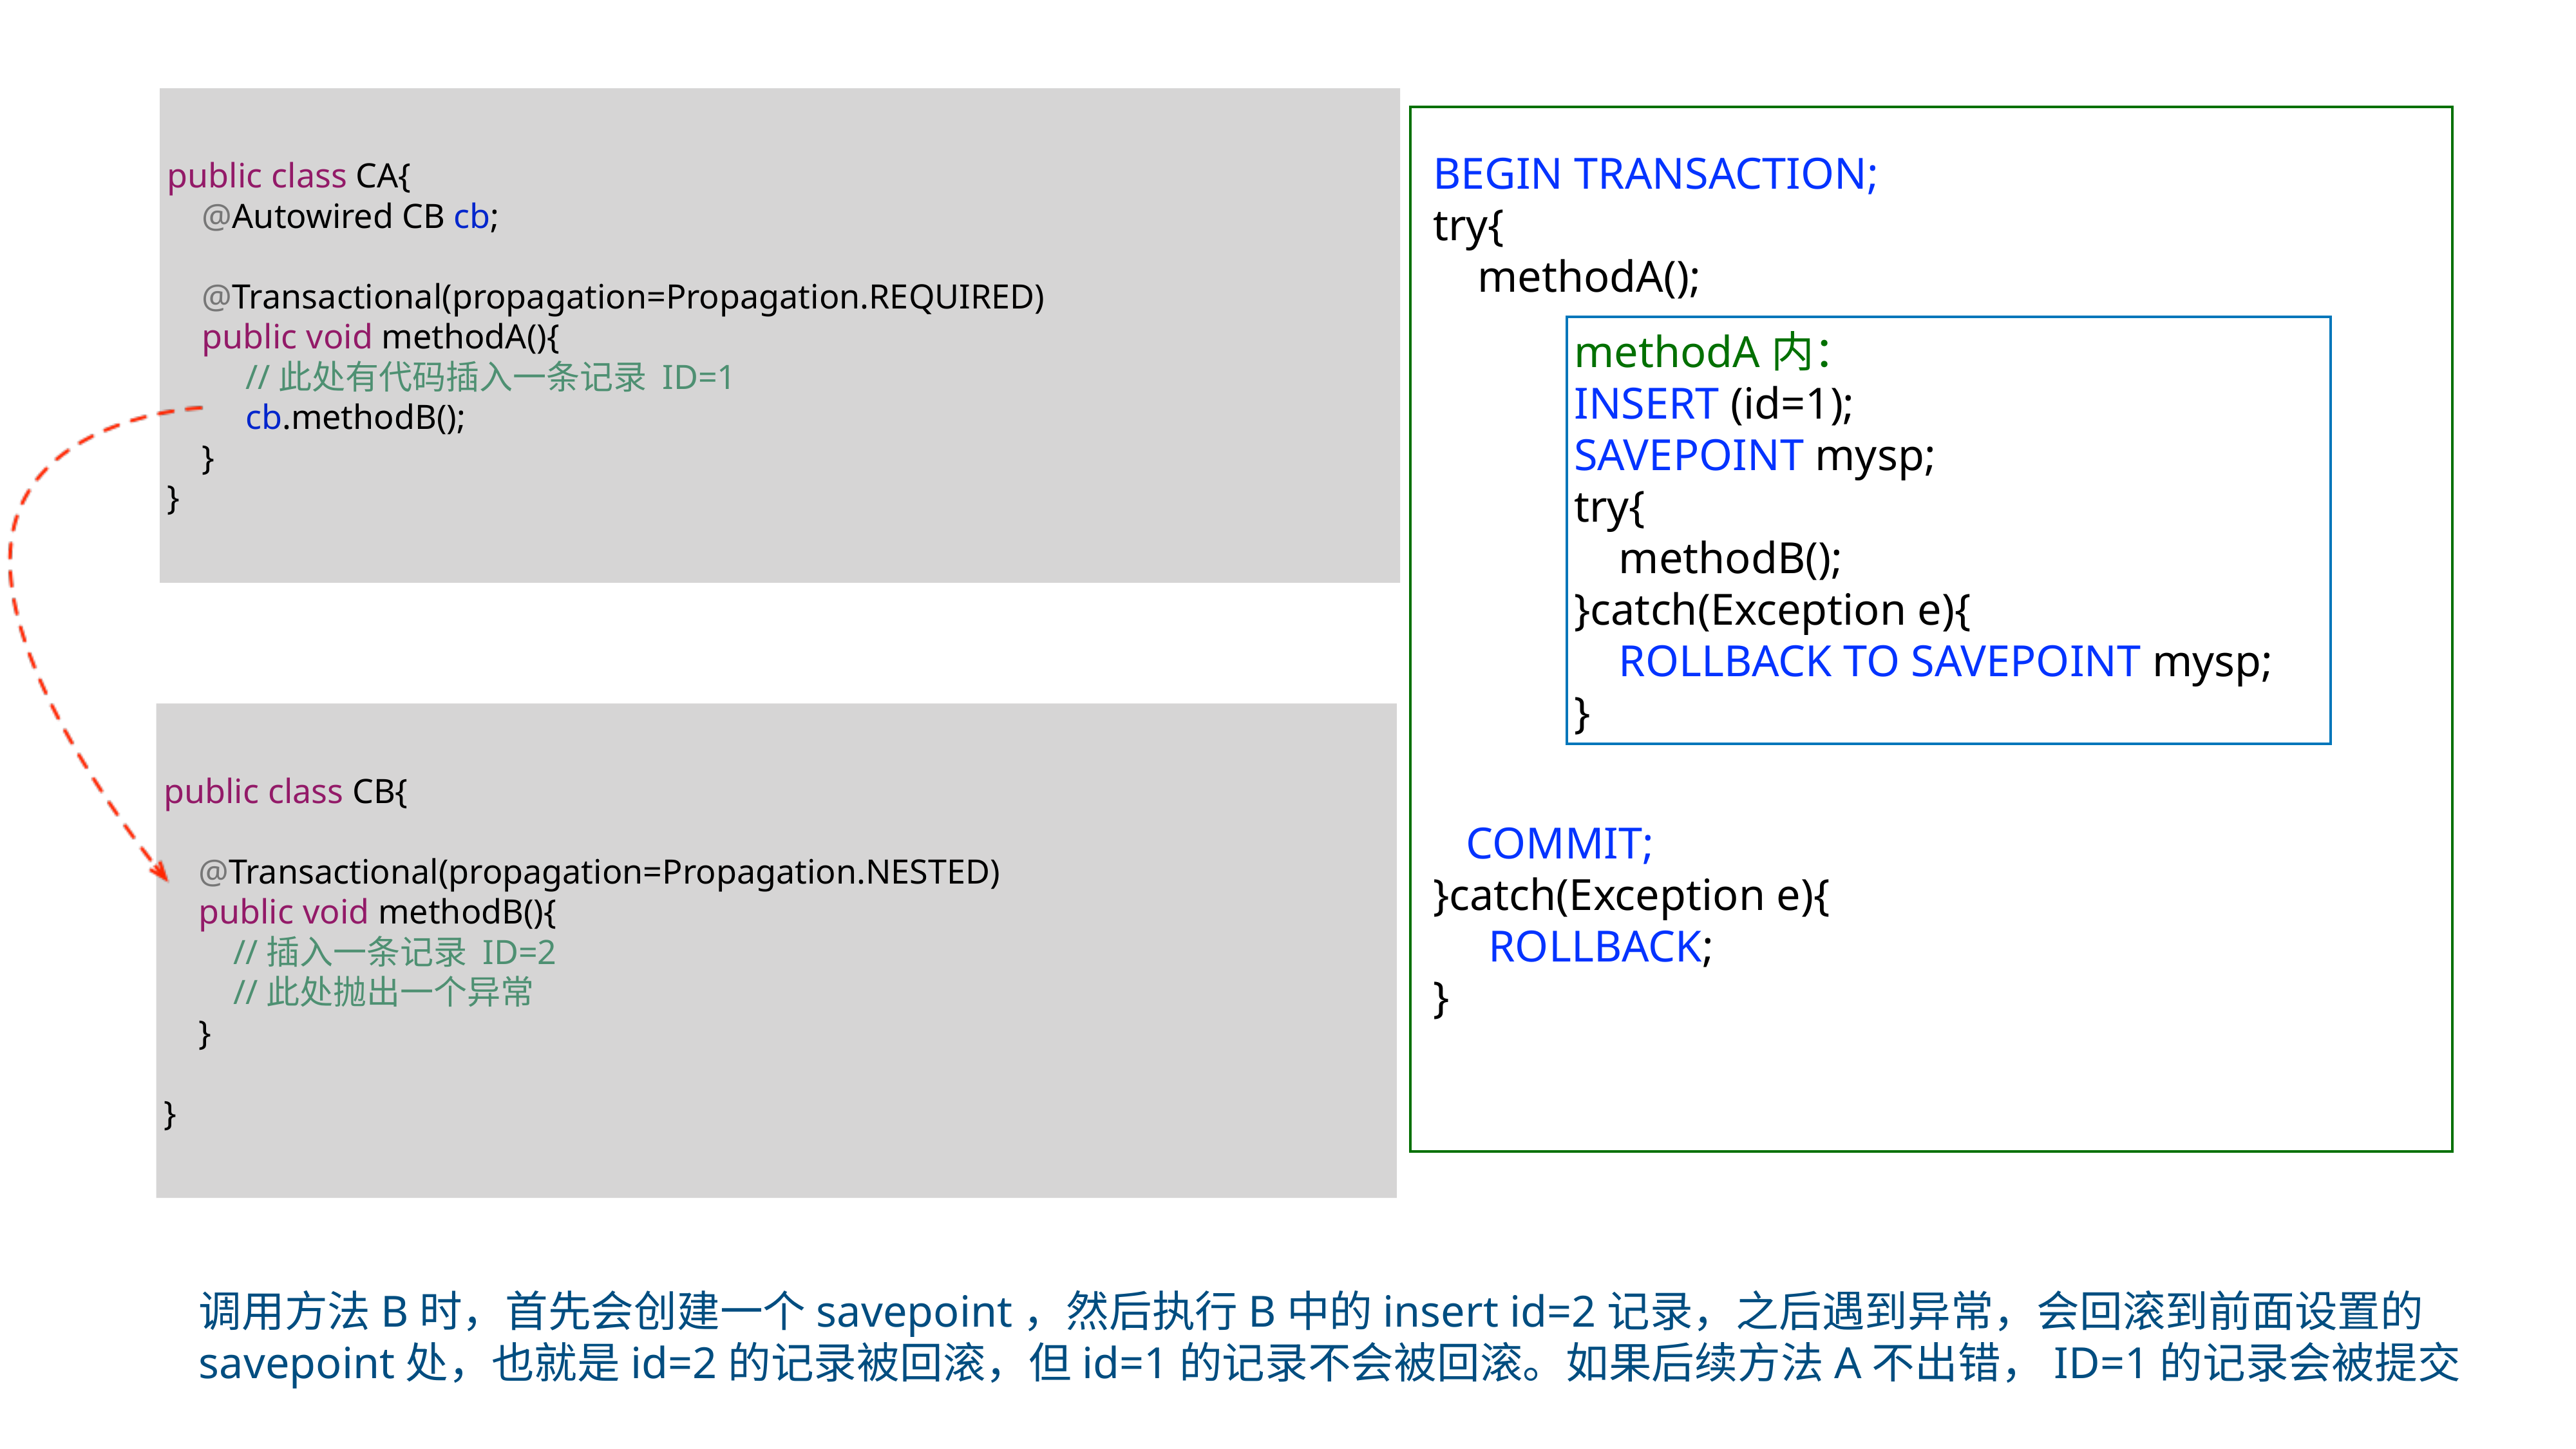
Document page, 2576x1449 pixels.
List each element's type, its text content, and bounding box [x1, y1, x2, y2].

picture [4, 403, 207, 898]
text_box public class CB{ @Transactional(propagation=Propagation.NESTED) public void methodB(){ //插入一条记录 ID=2 //此处抛出一个异常 } } [156, 703, 1397, 1198]
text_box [1410, 106, 2453, 1152]
text_box public class CA{ @Autowired CB cb; @Transactional(propagation=Propagation.REQUIRED) public void methodA(){ //此处有代码插入一条记录 ID=1 cb.methodB(); } } [160, 88, 1401, 583]
text_box 调用方法B时，首先会创建一个savepoint，然后执行B中的insert id=2记录，之后遇到异常，会回滚到前面设置的savepoint处，也就是id=2的记录被回滚，但id=1的记录不会被回滚。如果后续方法A不出错，ID=1的记录会被提交 [191, 1276, 2543, 1395]
